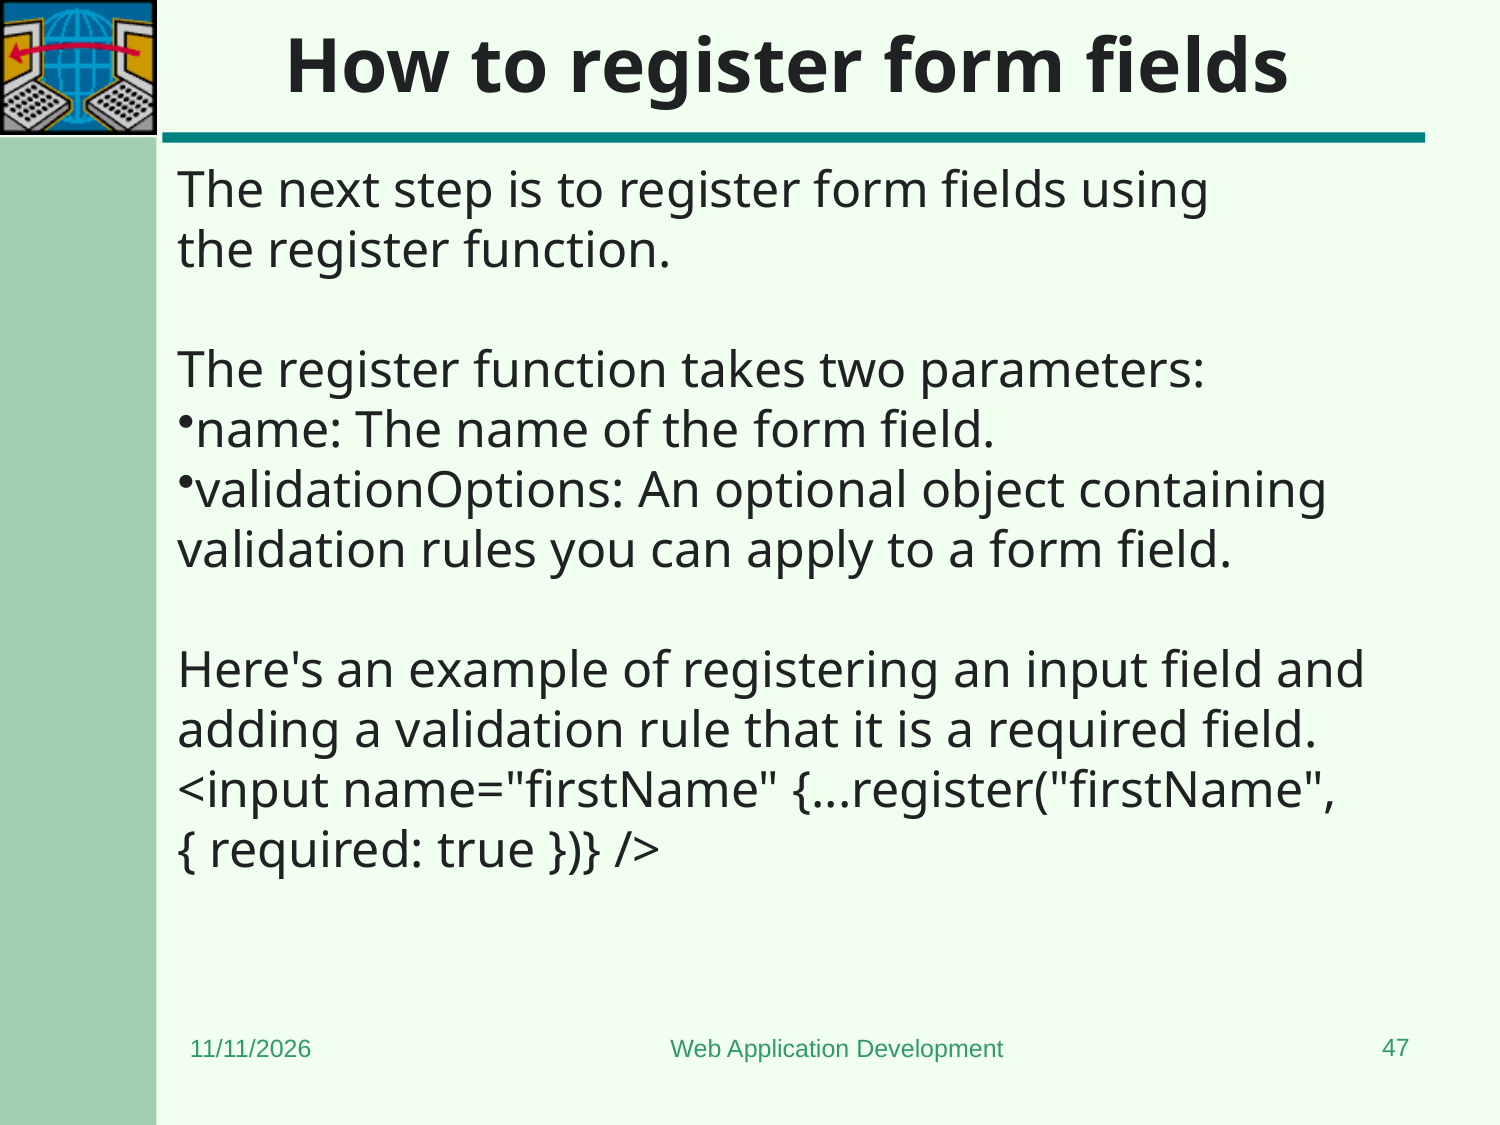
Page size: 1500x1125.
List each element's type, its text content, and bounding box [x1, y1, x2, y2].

picture [0, 0, 157, 135]
footer Web Application Development [462, 1024, 1213, 1104]
title How to register form fields [150, 0, 1425, 125]
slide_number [174, 1024, 438, 1104]
list The next step is to register form fields using the register function. The register function takes two parameters: name: The name of the form field. validationOptions: An optional object containing validation rules you can apply to a form field. Here's an example of registering an input field and adding a validation rule that it is a required field. <input name="firstName" {...register("firstName", { required: true })} /> [162, 149, 1488, 1013]
slide_number 47 [1237, 1024, 1426, 1103]
